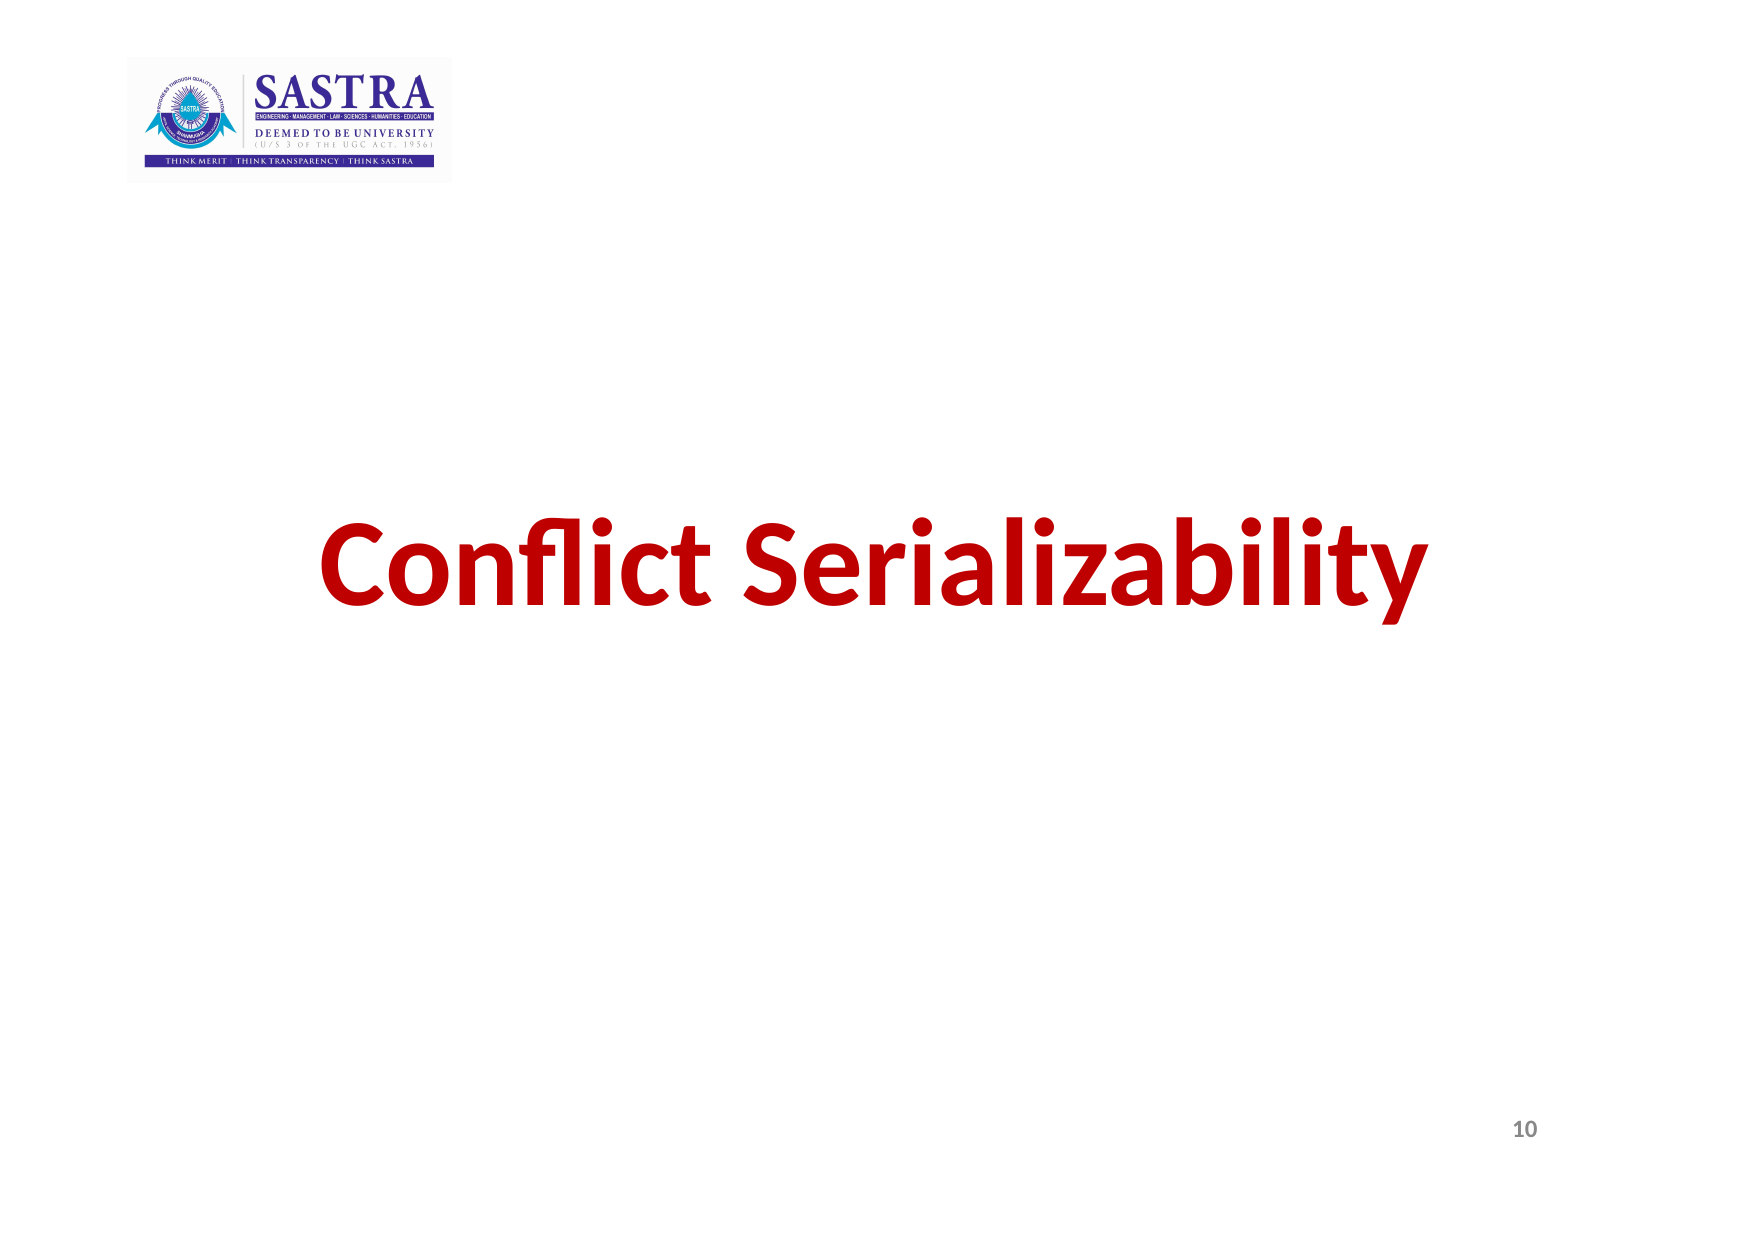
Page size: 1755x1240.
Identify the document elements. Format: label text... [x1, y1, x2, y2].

picture [127, 57, 452, 183]
slide_number 10 [1505, 1112, 1544, 1240]
title Conflict Serializability [317, 478, 1437, 688]
